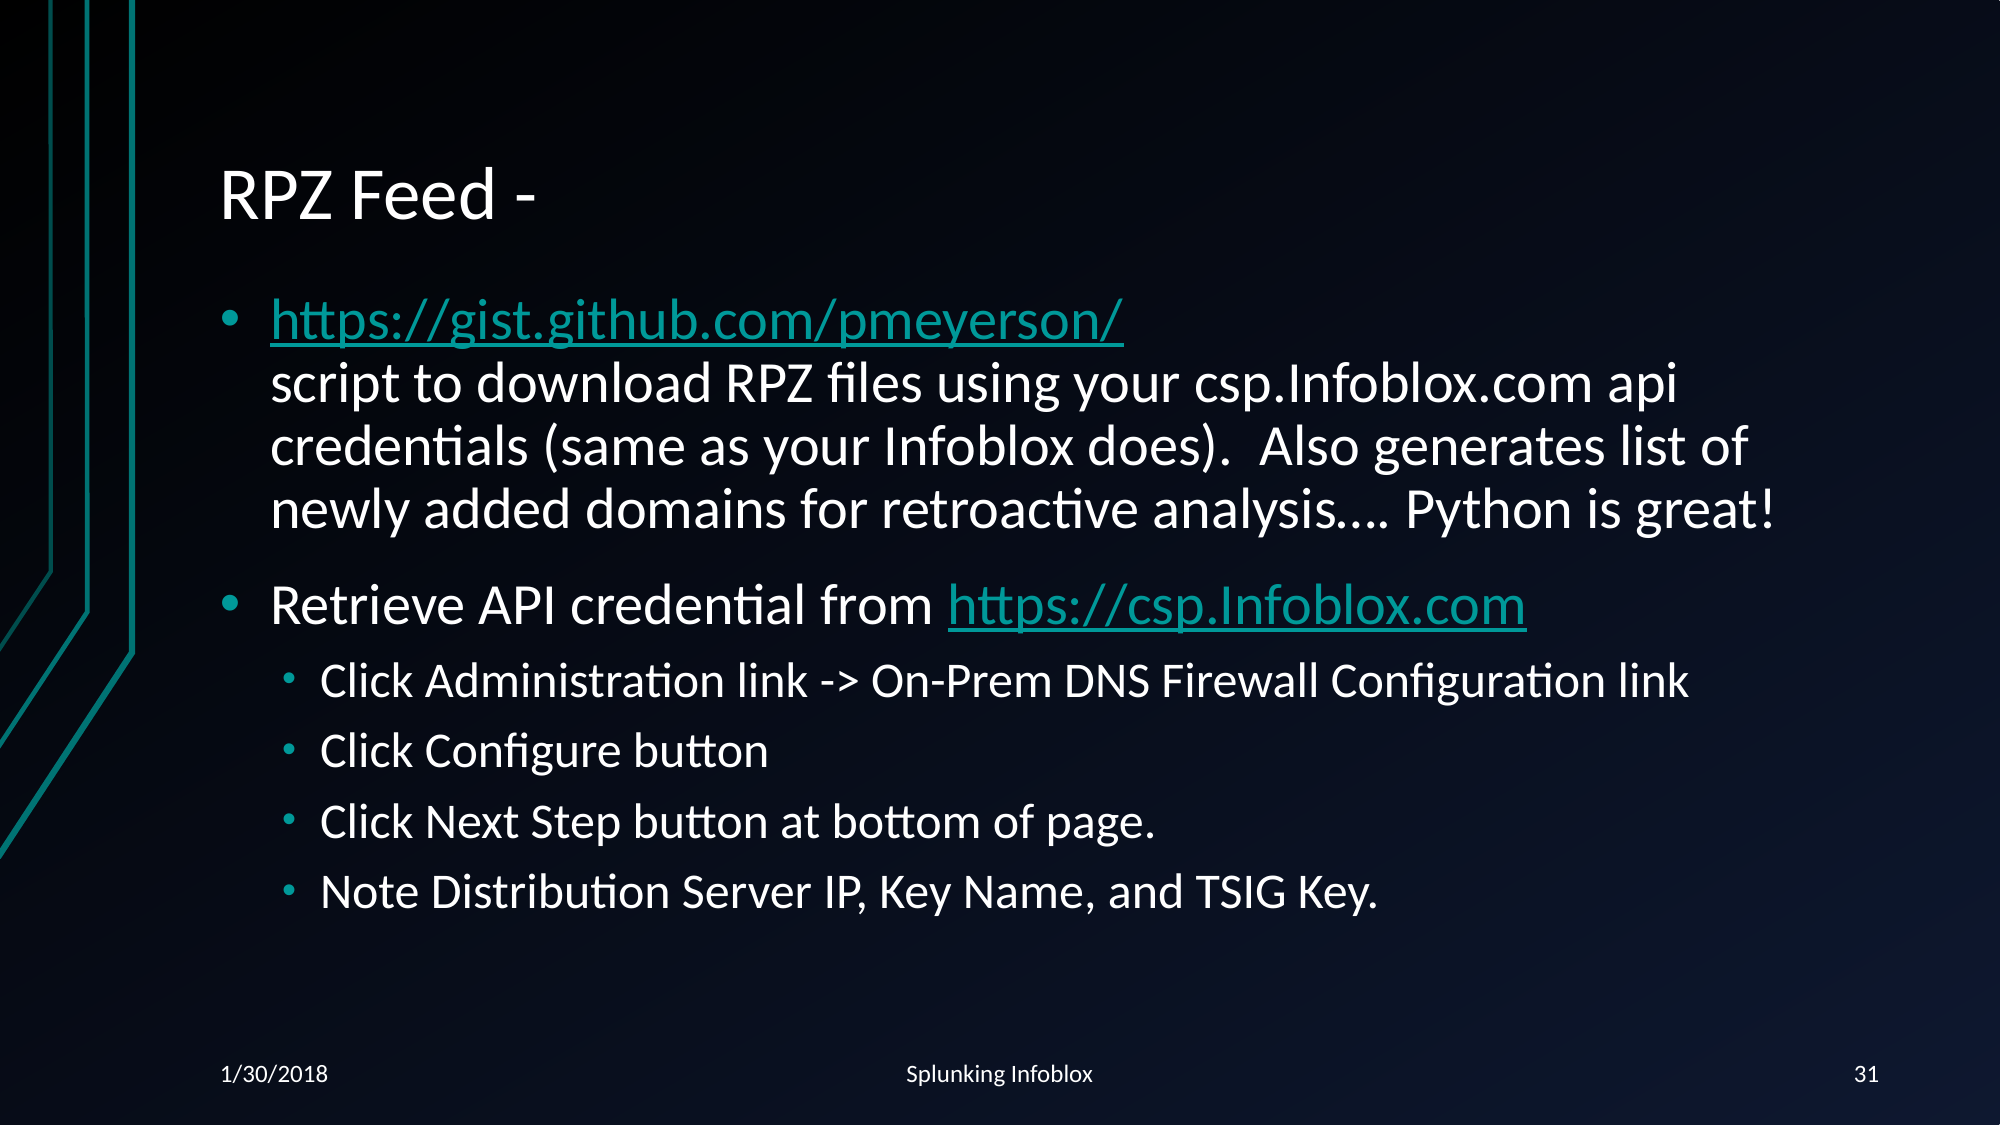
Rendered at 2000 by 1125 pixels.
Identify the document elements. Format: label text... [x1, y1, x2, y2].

title RPZ Feed - [199, 45, 1900, 246]
footer Splunking Infoblox [566, 1042, 1433, 1103]
slide_number 31 [1732, 1042, 1900, 1103]
list https://gist.github.com/pmeyerson/ script to download RPZ files using your csp.Infoblox.com api credentials (same as your Infoblox does). Also generates list of newly added domains for retroactive analysis…. Python is great! Retrieve API credential from https://csp.Infoblox.com Click Administration link -> On-Prem DNS Firewall Configuration link Click Configure button Click Next Step button at bottom of page. Note Distribution Server IP, Key Name, and TSIG Key. [199, 279, 1900, 1012]
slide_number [199, 1042, 566, 1103]
